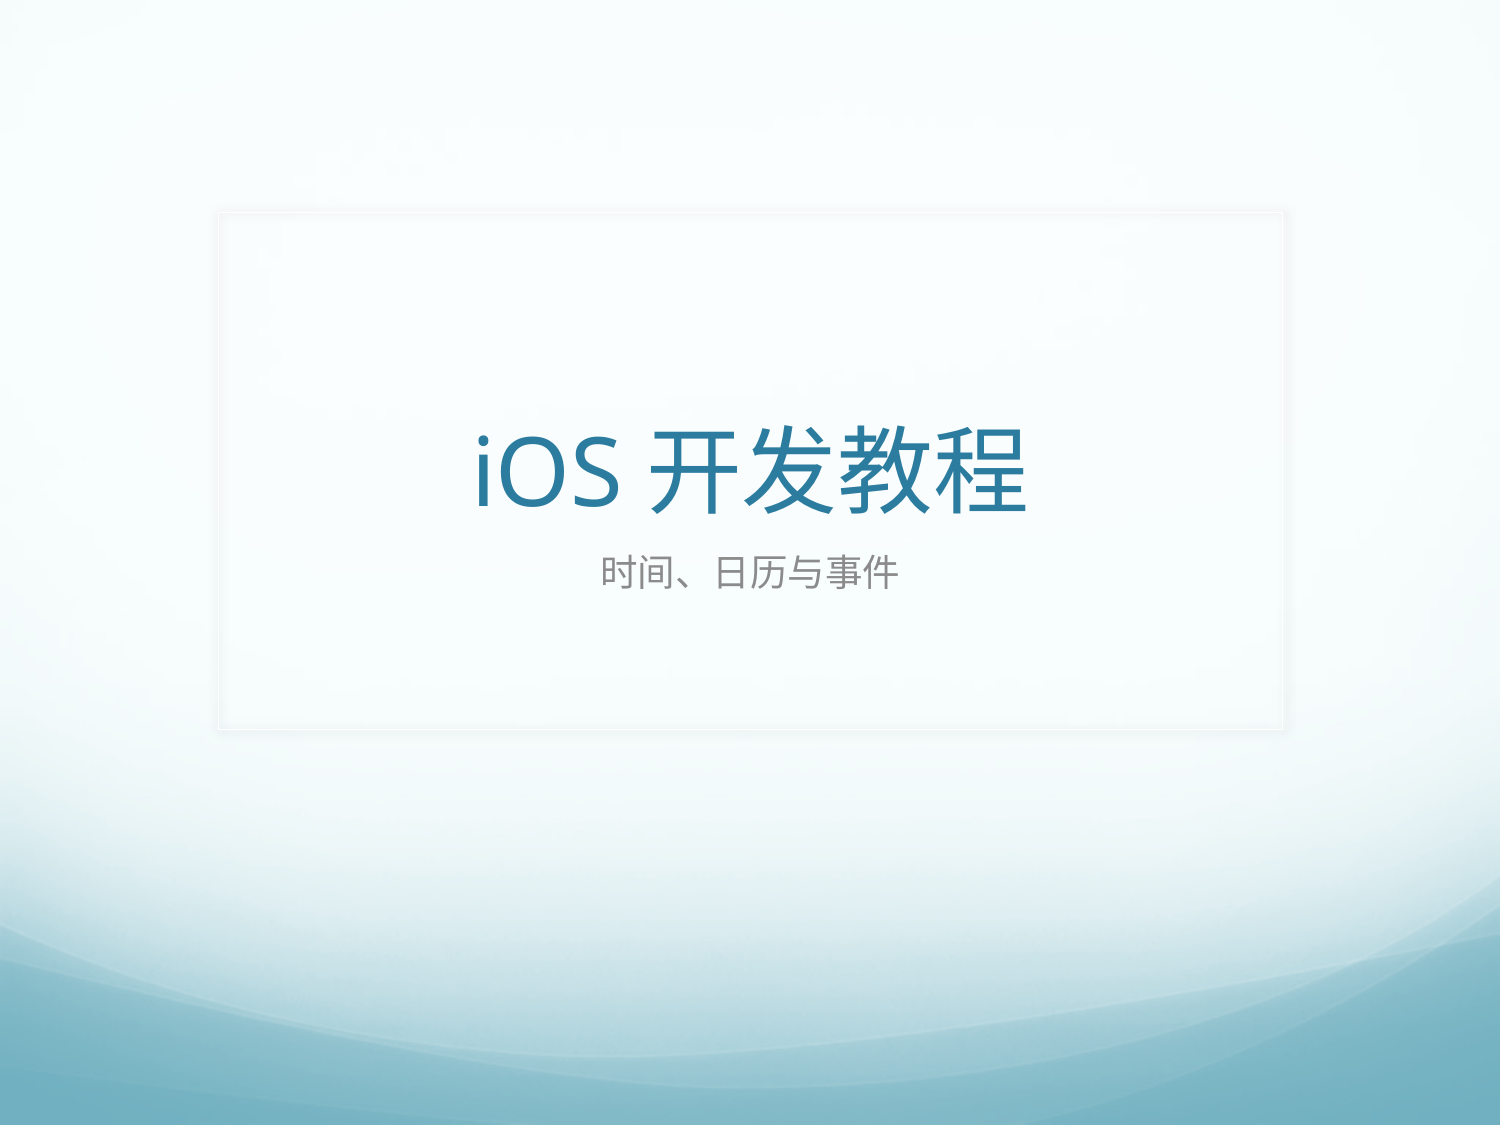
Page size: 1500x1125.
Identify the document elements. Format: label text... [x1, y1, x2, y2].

title iOS开发教程 [217, 249, 1283, 533]
subtitle 时间、日历与事件 [217, 541, 1283, 692]
